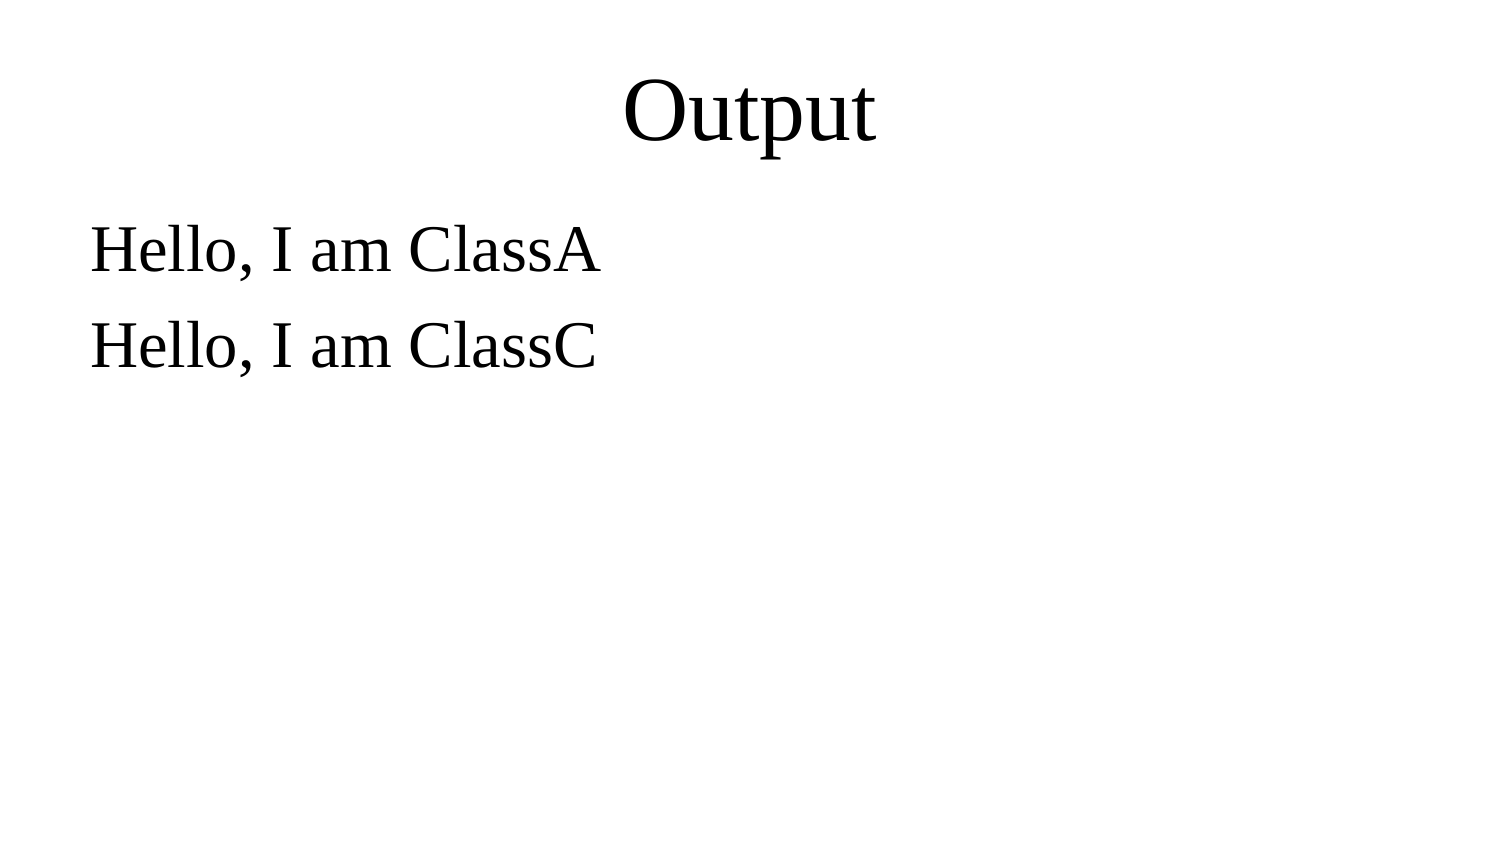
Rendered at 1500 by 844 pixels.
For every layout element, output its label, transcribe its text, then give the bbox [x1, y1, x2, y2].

text_box Hello, I am ClassA Hello, I am ClassC [74, 196, 1425, 754]
text_box Output [74, 33, 1425, 175]
